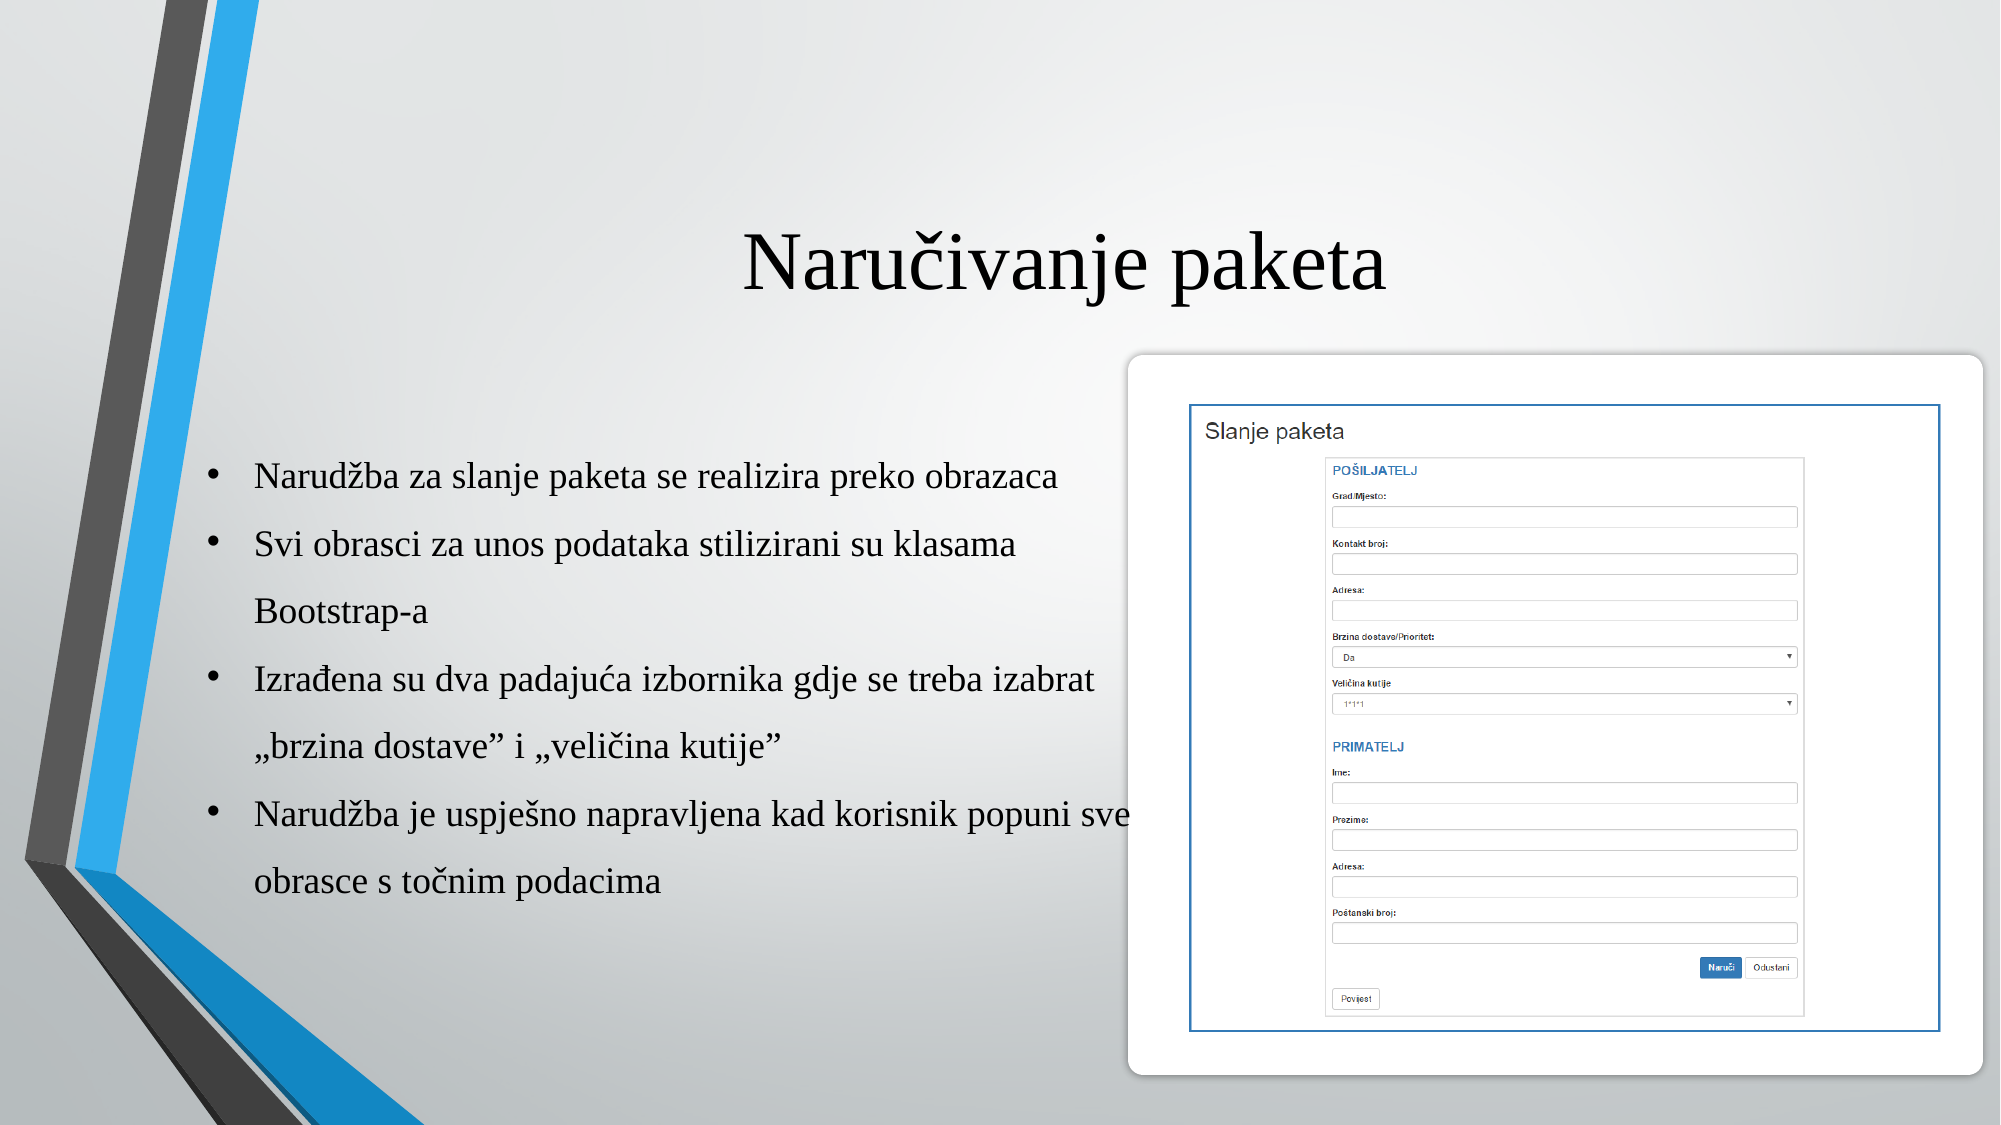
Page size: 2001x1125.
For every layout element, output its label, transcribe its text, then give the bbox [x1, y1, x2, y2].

text_box Narudžba za slanje paketa se realizira preko obrazaca Svi obrasci za unos podataka stilizirani su klasama Bootstrap-a Izrađena su dva padajuća izbornika gdje se treba izabrat „brzina dostave” i „veličina kutije” Narudžba je uspješno napravljena kad korisnik popuni sve obrasce s točnim podacima [192, 421, 1158, 909]
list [1158, 385, 1953, 1045]
title Naručivanje paketa [243, 112, 1887, 400]
